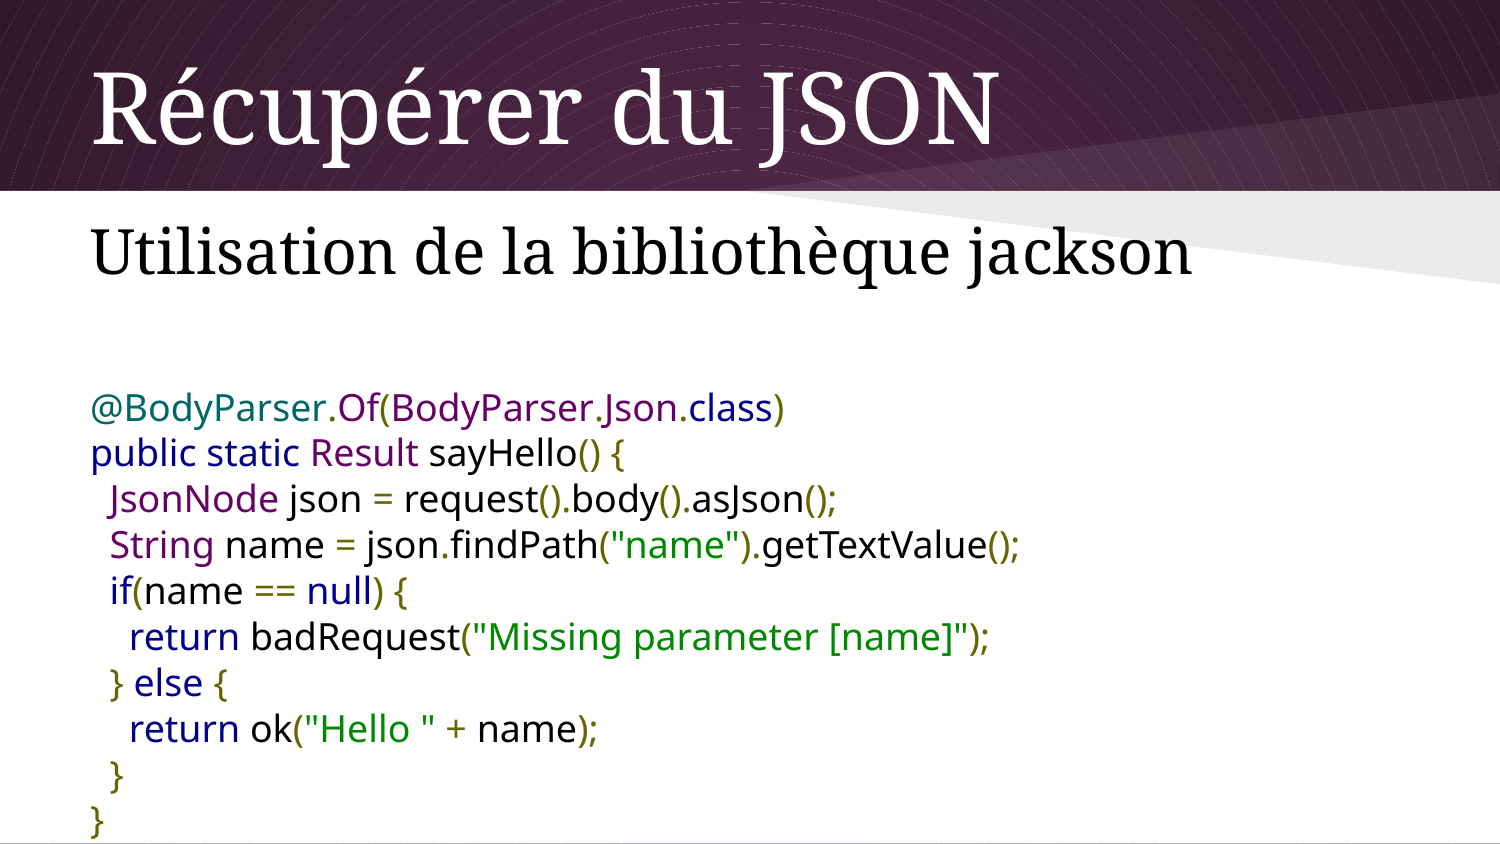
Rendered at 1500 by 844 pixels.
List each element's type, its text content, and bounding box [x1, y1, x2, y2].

list Utilisation de la bibliothèque jackson @BodyParser.Of(BodyParser.Json.class) public static Result sayHello() { JsonNode json = request().body().asJson(); String name = json.findPath("name").getTextValue(); if(name == null) { return badRequest("Missing parameter [name]"); } else { return ok("Hello " + name); } } [75, 196, 1425, 808]
title Récupérer du JSON [75, 33, 1425, 175]
